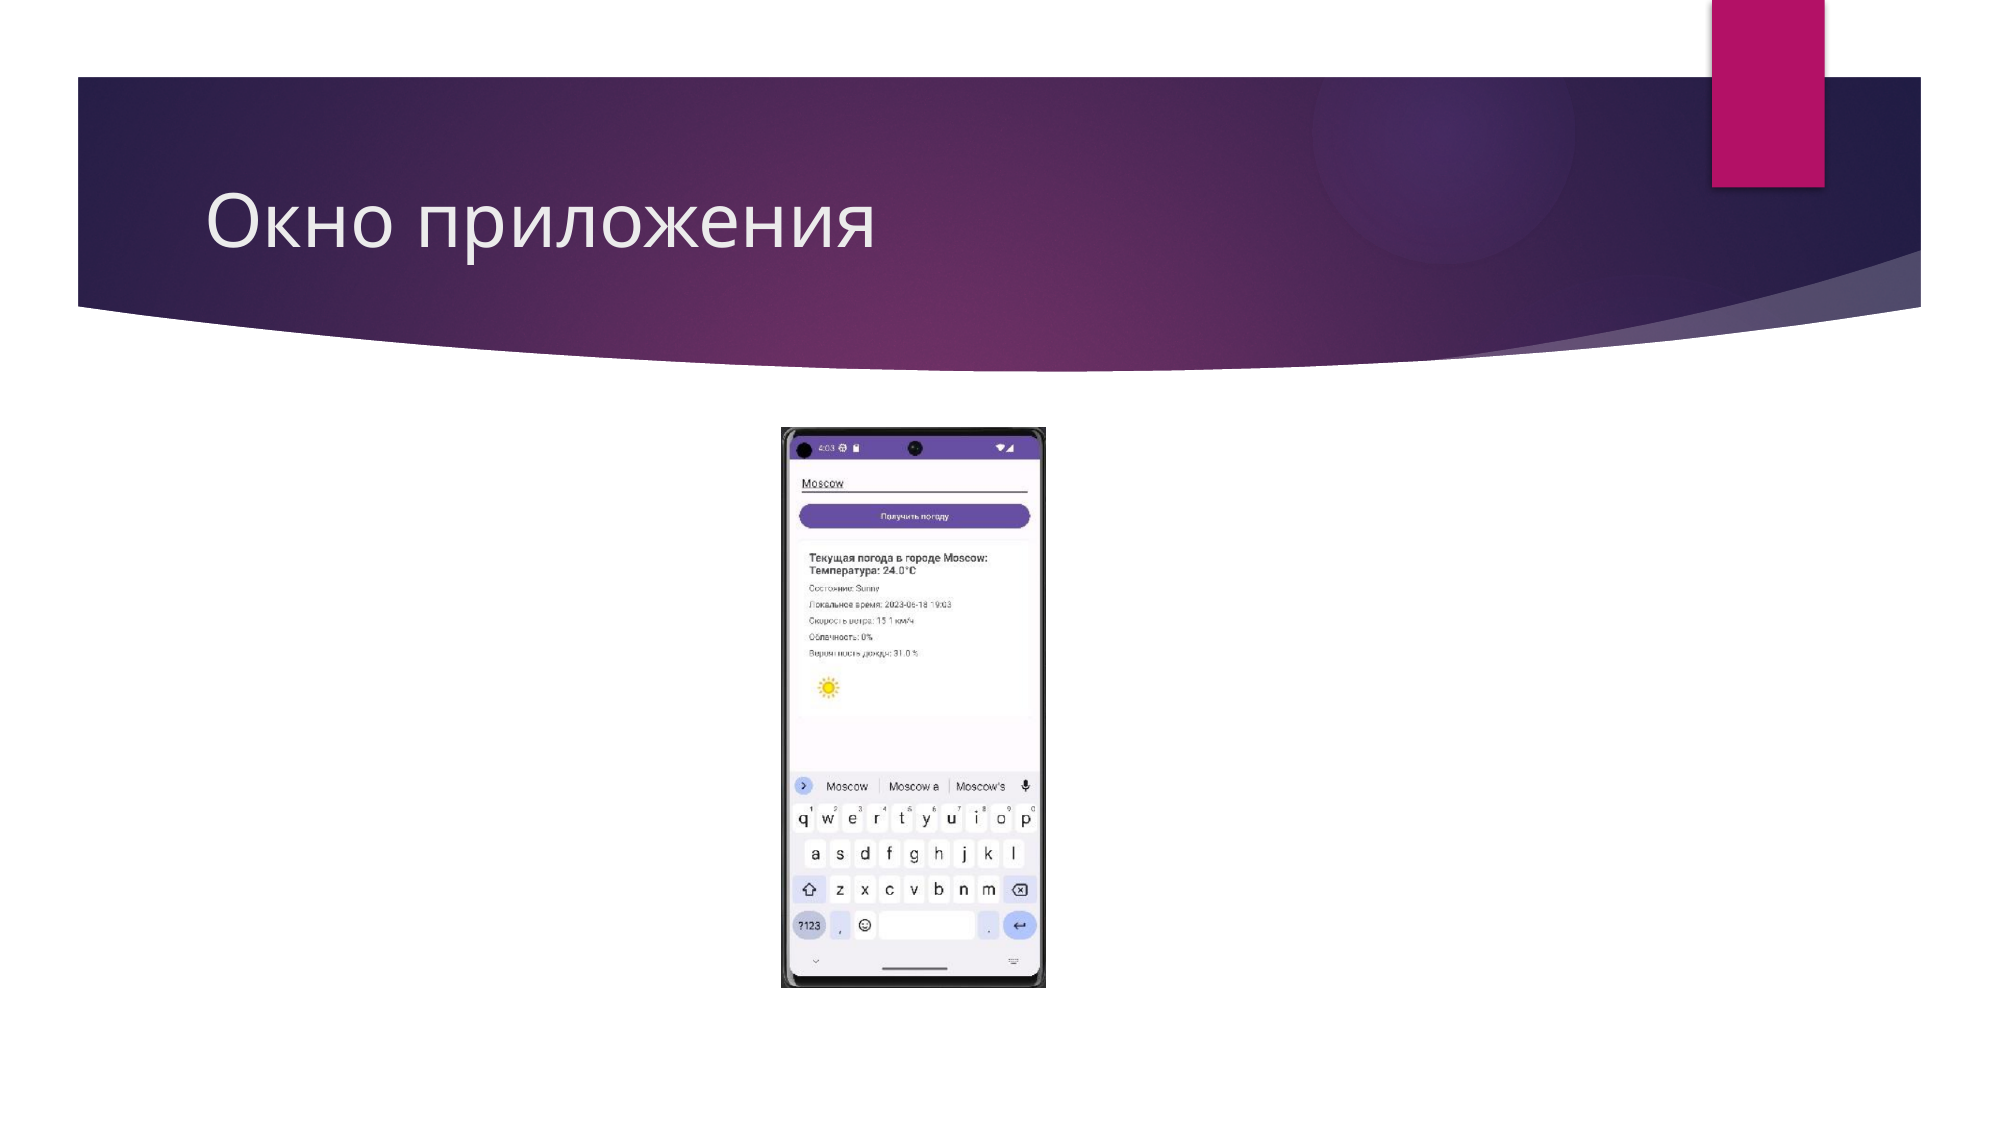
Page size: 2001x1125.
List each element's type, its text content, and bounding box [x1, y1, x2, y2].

title Окно приложения [189, 159, 1627, 276]
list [781, 426, 1046, 988]
